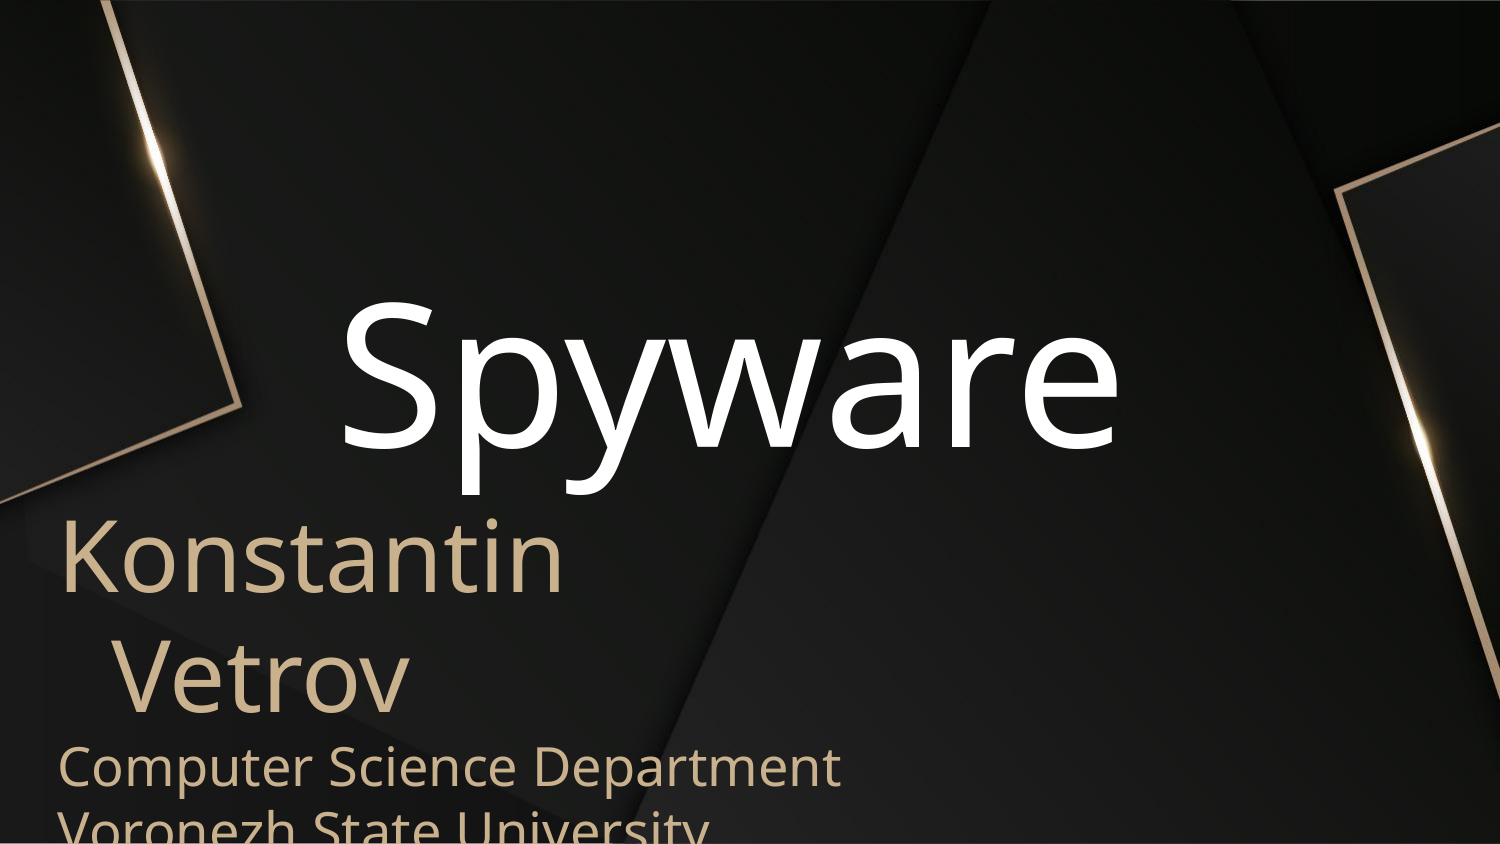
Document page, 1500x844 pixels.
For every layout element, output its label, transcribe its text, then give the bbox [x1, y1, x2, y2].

picture [0, 0, 1500, 844]
subtitle Konstantin Vetrov Computer Science Department Voronezh State University Email – phluoro@gmail.com [21, 477, 897, 835]
title Spyware [273, 232, 1190, 530]
